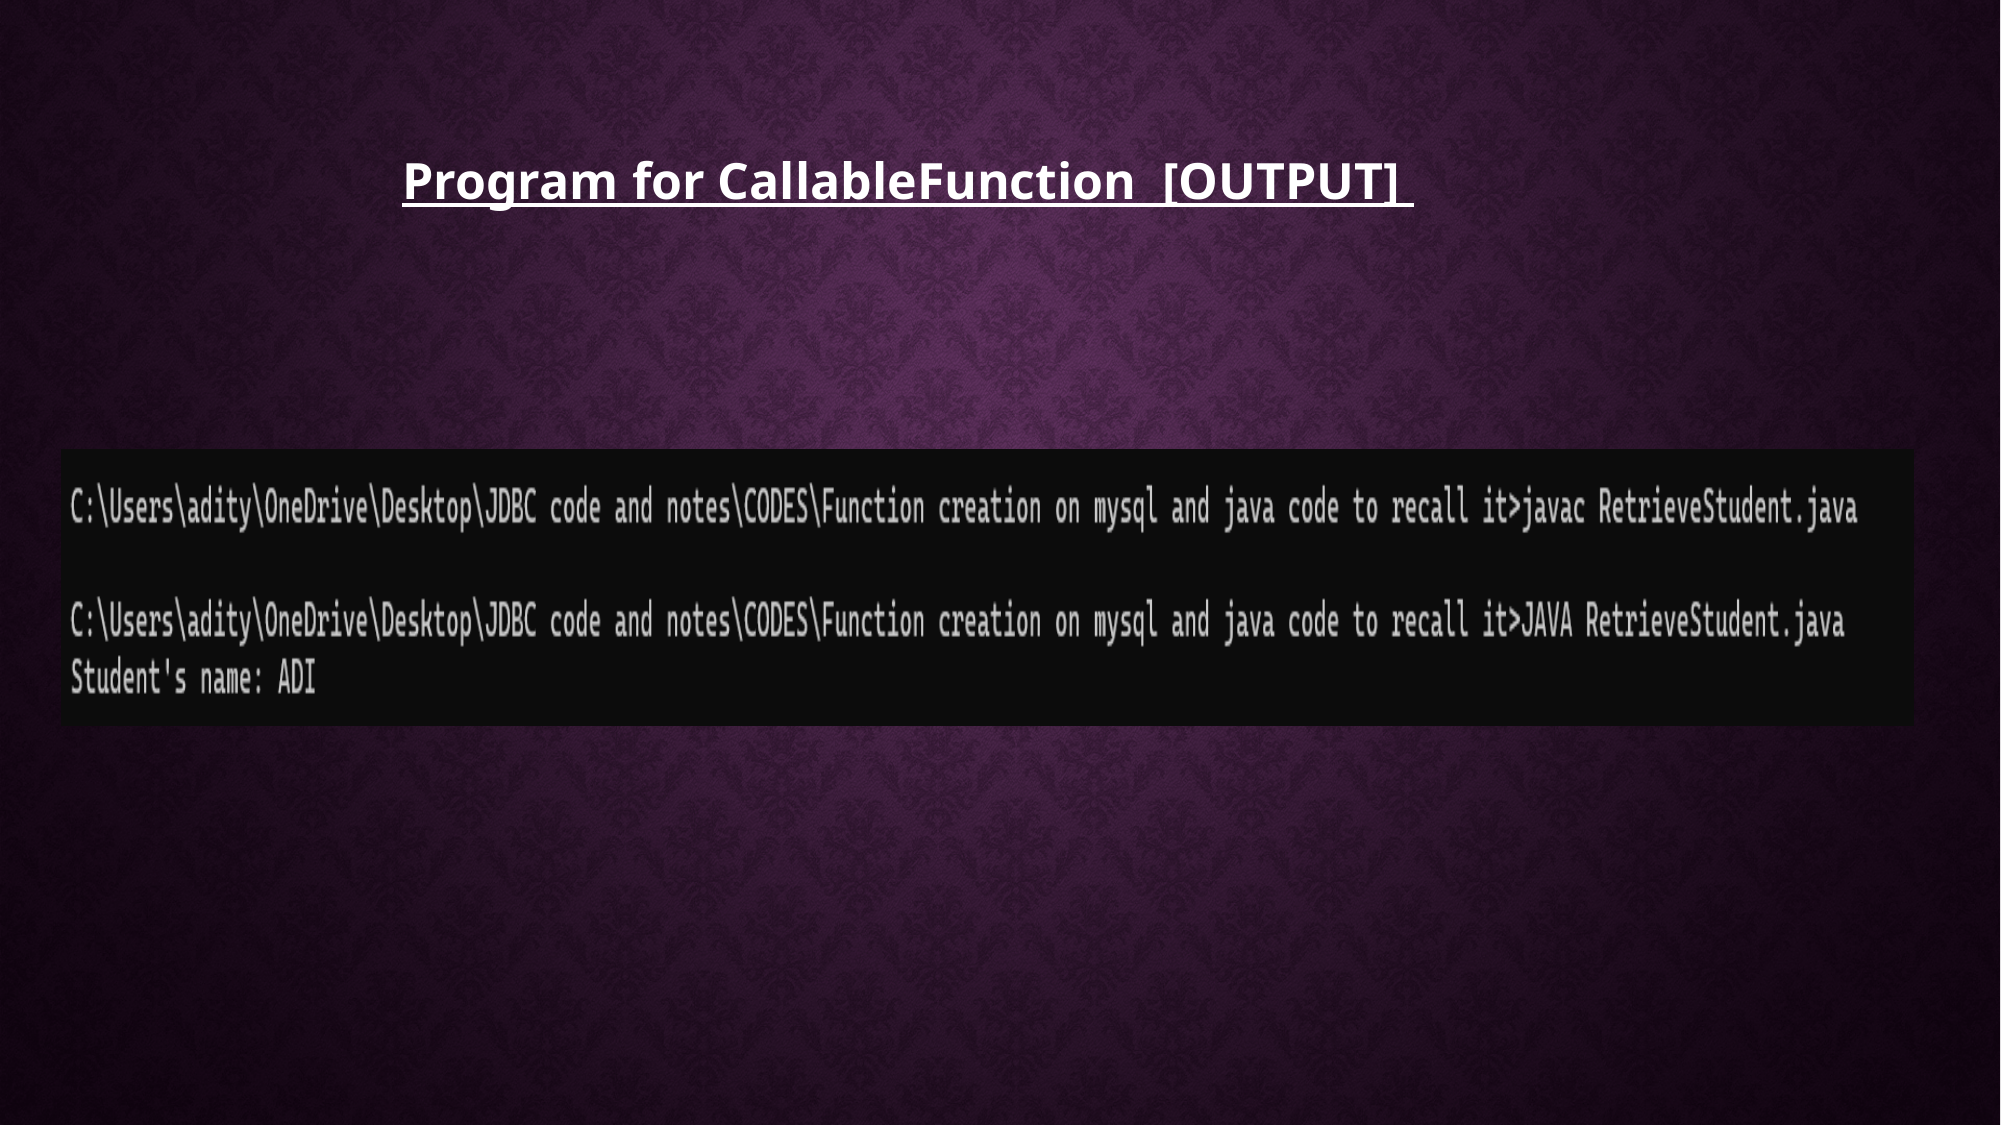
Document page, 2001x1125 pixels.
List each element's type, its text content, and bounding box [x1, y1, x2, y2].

text_box Program for CallableFunction [OUTPUT] [387, 142, 1544, 217]
picture [60, 448, 1915, 727]
